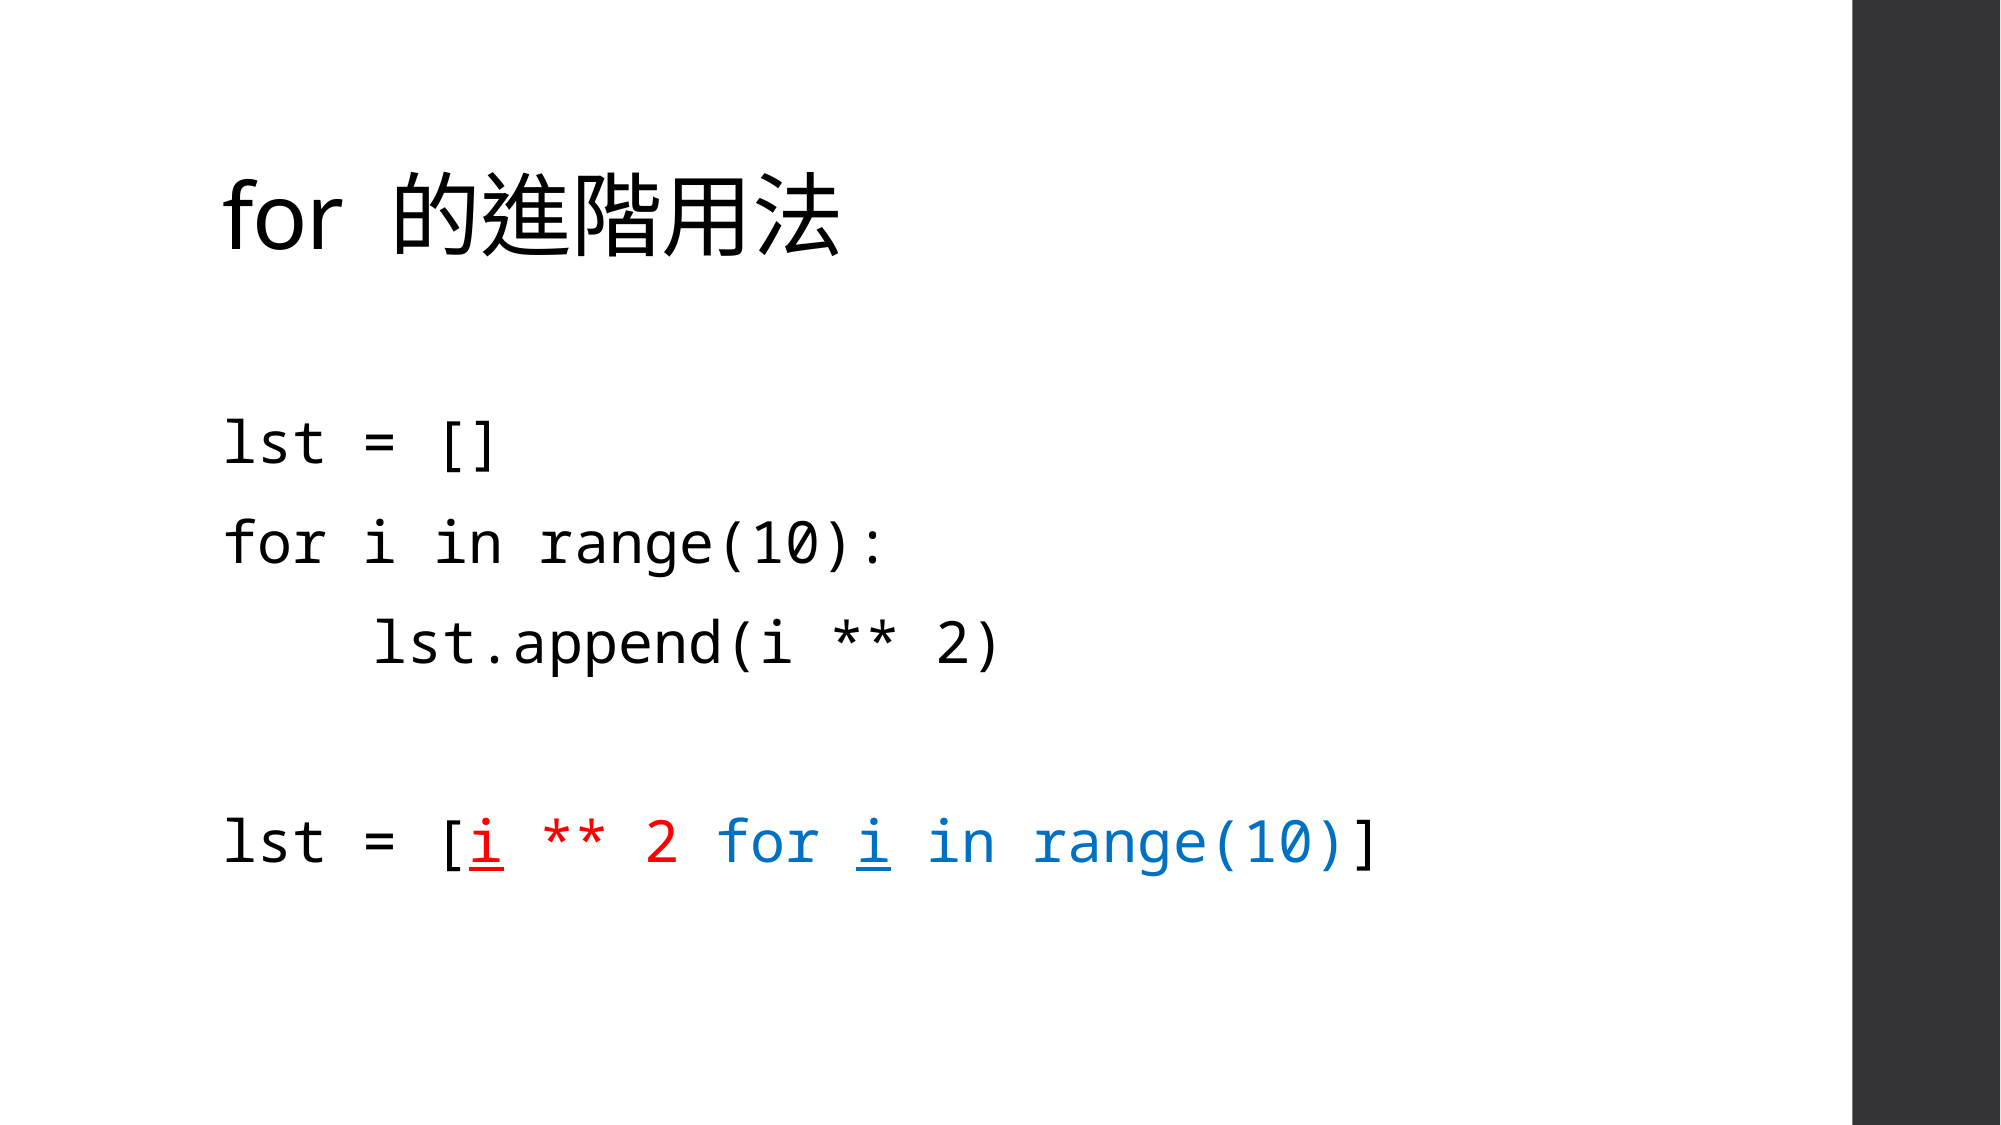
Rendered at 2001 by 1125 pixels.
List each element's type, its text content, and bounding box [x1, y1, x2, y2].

list lst = [] for i in range(10): lst.append(i ** 2) lst = [i ** 2 for i in range(10)] [206, 299, 1617, 1014]
title for 的進階用法 [206, 60, 1797, 278]
